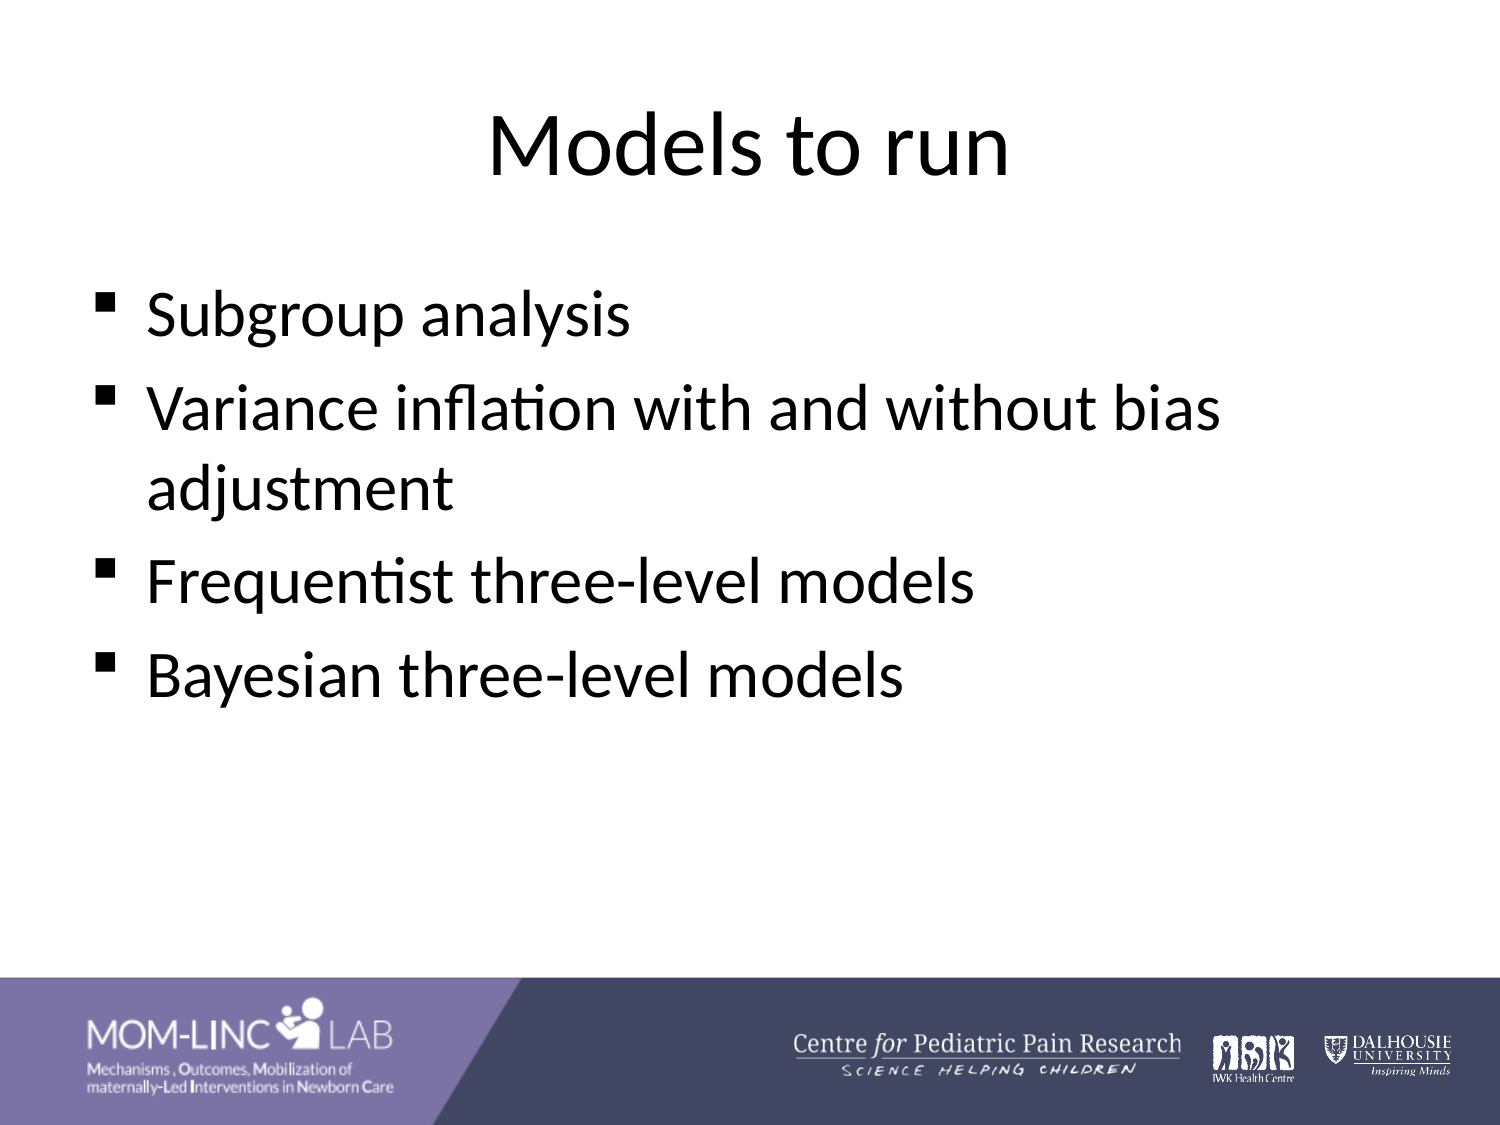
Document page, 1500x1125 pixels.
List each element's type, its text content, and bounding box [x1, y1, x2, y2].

list Subgroup analysis Variance inflation with and without bias adjustment Frequentist three-level models Bayesian three-level models [75, 262, 1425, 924]
title Models to run [75, 45, 1425, 233]
